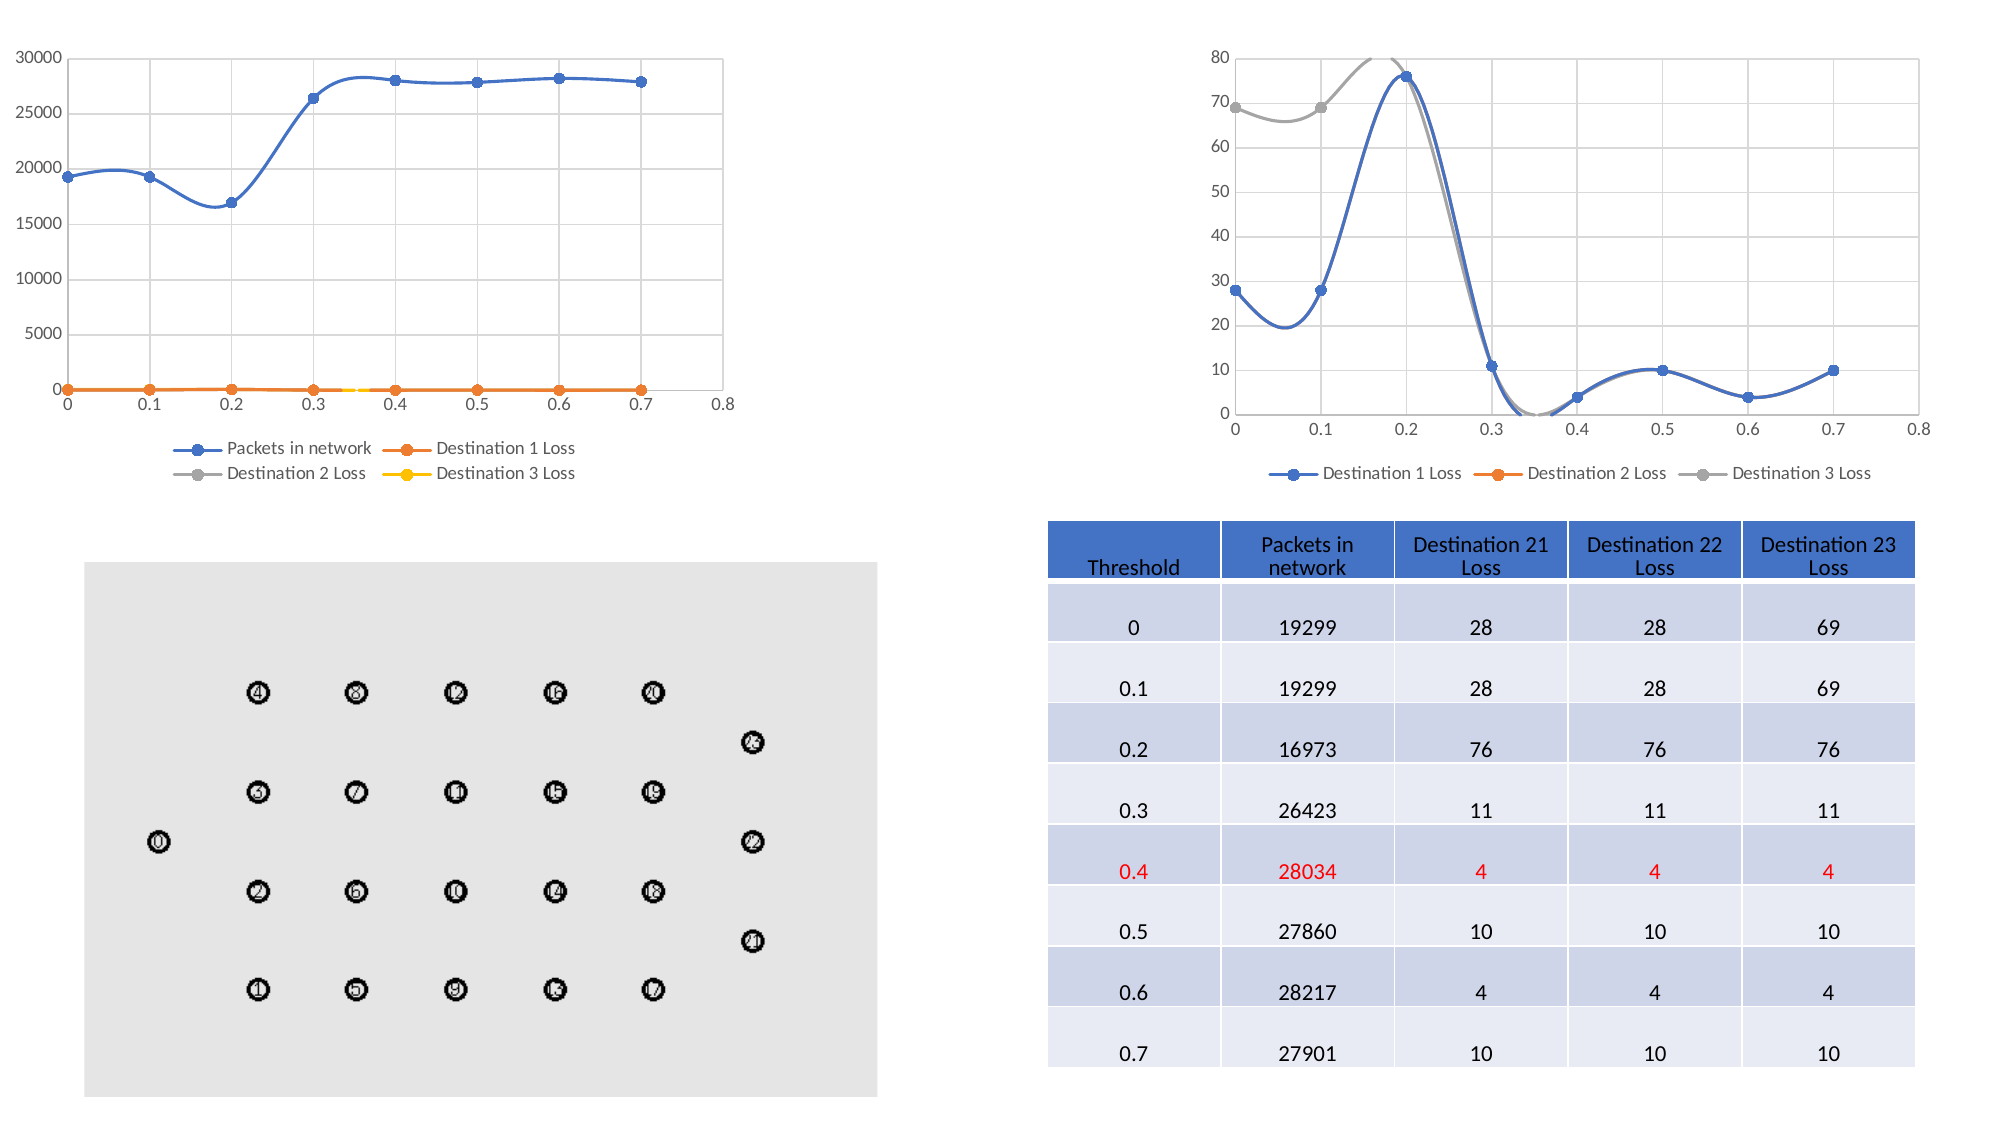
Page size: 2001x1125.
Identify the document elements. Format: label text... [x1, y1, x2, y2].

table_cell 28034 [1222, 825, 1394, 884]
table_header Destination 23 Loss [1743, 521, 1915, 578]
table_cell 4 [1743, 947, 1915, 1006]
table_cell 0.3 [1048, 764, 1220, 823]
table_cell 19299 [1222, 643, 1394, 702]
table_cell 28 [1395, 643, 1567, 702]
chart [1195, 40, 1946, 491]
table_cell 76 [1569, 703, 1741, 762]
table_cell 10 [1569, 1007, 1741, 1067]
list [84, 562, 878, 1097]
table_cell 4 [1395, 947, 1567, 1006]
table_header Destination 22 Loss [1569, 521, 1741, 578]
table_cell 0.2 [1048, 703, 1220, 762]
table_cell 4 [1569, 947, 1741, 1006]
table_cell 0 [1048, 584, 1220, 641]
table_cell 4 [1569, 825, 1741, 884]
table_cell 76 [1743, 703, 1915, 762]
table_cell 27901 [1222, 1007, 1394, 1067]
table_cell 0.6 [1048, 947, 1220, 1006]
table_cell 4 [1743, 825, 1915, 884]
table_cell 28 [1395, 584, 1567, 641]
table_cell 10 [1743, 886, 1915, 945]
table_header Threshold [1048, 521, 1220, 578]
table_header Packets in network [1222, 521, 1394, 578]
table_cell 0.7 [1048, 1007, 1220, 1067]
table_cell 0.5 [1048, 886, 1220, 945]
table_cell 26423 [1222, 764, 1394, 823]
table_cell 11 [1569, 764, 1741, 823]
table_cell 0.4 [1048, 825, 1220, 884]
table_cell 10 [1743, 1007, 1915, 1067]
table_cell 0.1 [1048, 643, 1220, 702]
table_cell 4 [1395, 825, 1567, 884]
table_cell 28 [1569, 643, 1741, 702]
table_cell 16973 [1222, 703, 1394, 762]
table_cell 28 [1569, 584, 1741, 641]
table_header Destination 21 Loss [1395, 521, 1567, 578]
table_cell 10 [1395, 1007, 1567, 1067]
table_cell 69 [1743, 643, 1915, 702]
chart [0, 40, 750, 491]
table_cell 10 [1395, 886, 1567, 945]
table_cell 27860 [1222, 886, 1394, 945]
table_cell 28217 [1222, 947, 1394, 1006]
table_cell 11 [1395, 764, 1567, 823]
table_cell 69 [1743, 584, 1915, 641]
table_cell 11 [1743, 764, 1915, 823]
table_cell 76 [1395, 703, 1567, 762]
table_cell 10 [1569, 886, 1741, 945]
table_cell 19299 [1222, 584, 1394, 641]
